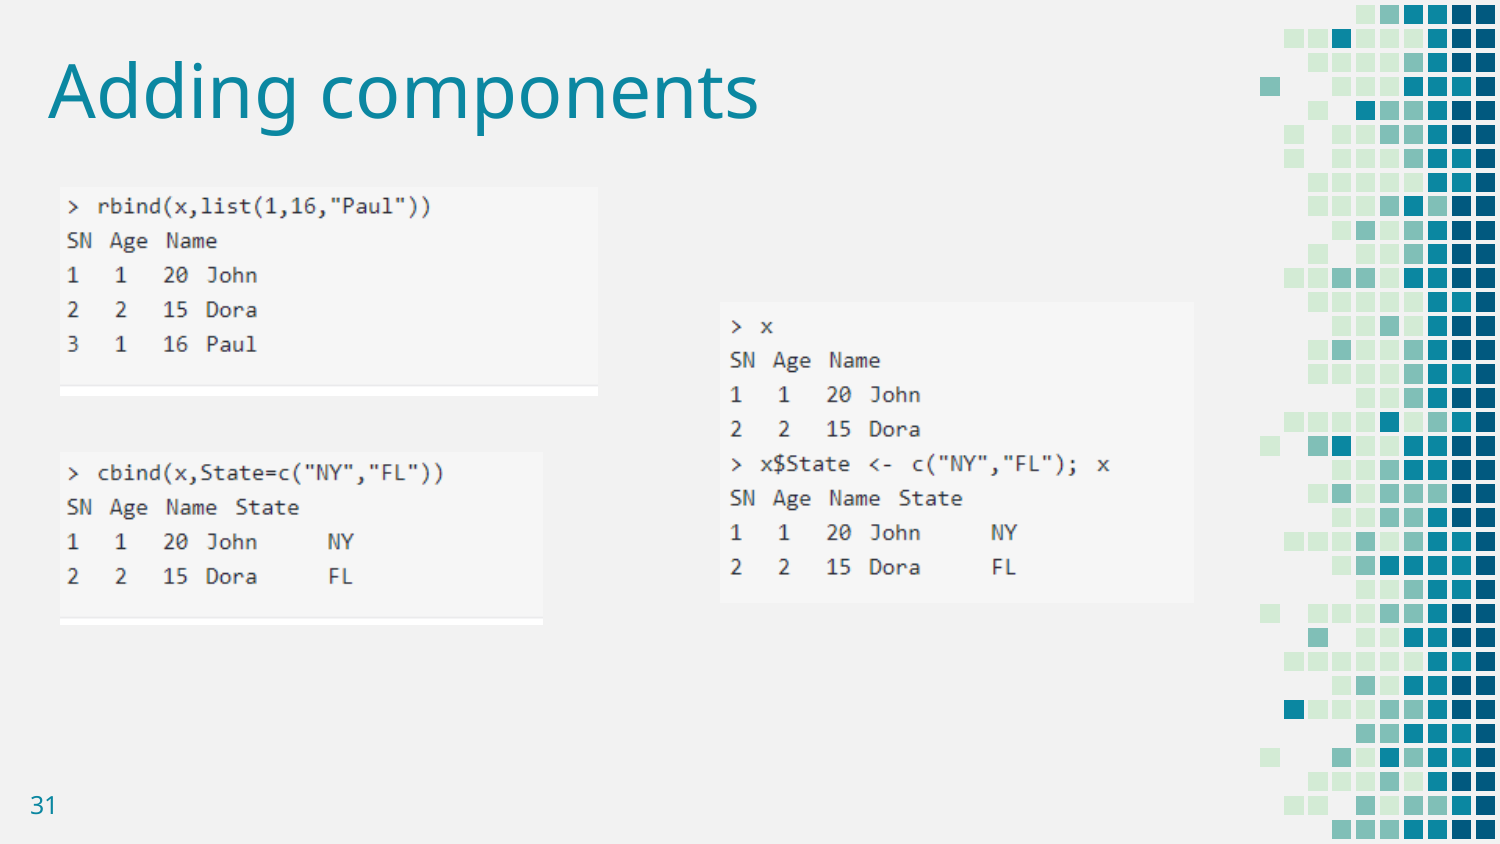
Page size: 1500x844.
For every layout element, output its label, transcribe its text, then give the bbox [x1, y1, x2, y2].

picture [720, 302, 1195, 603]
slide_number 31 [15, 774, 105, 839]
picture [59, 187, 598, 396]
picture [59, 452, 544, 625]
title Adding components [33, 7, 1143, 149]
